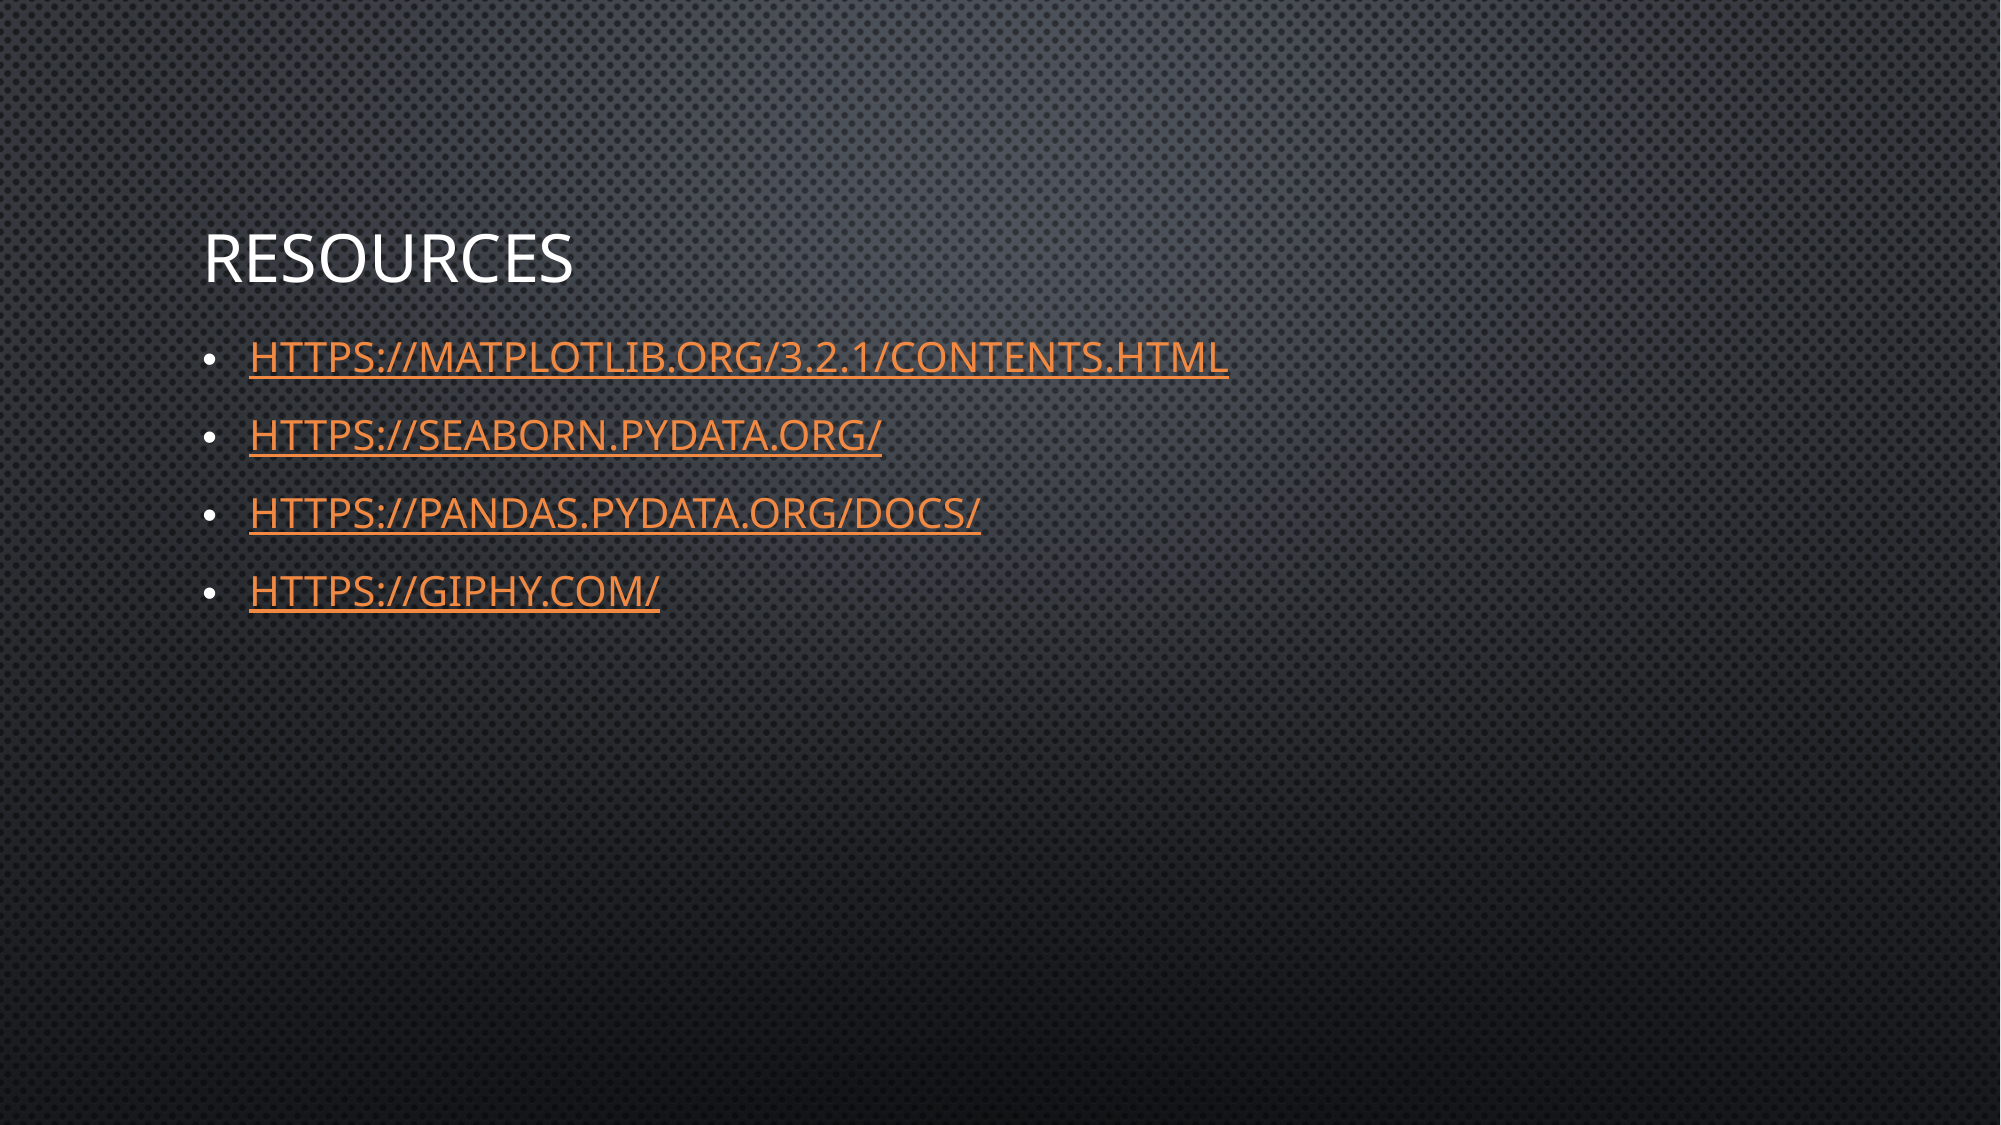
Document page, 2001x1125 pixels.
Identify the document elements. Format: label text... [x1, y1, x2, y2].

title Resources [187, 99, 1813, 304]
list https://matplotlib.org/3.2.1/contents.html https://seaborn.pydata.org/ https://pandas.pydata.org/docs/ https://giphy.com/ [187, 304, 1813, 648]
